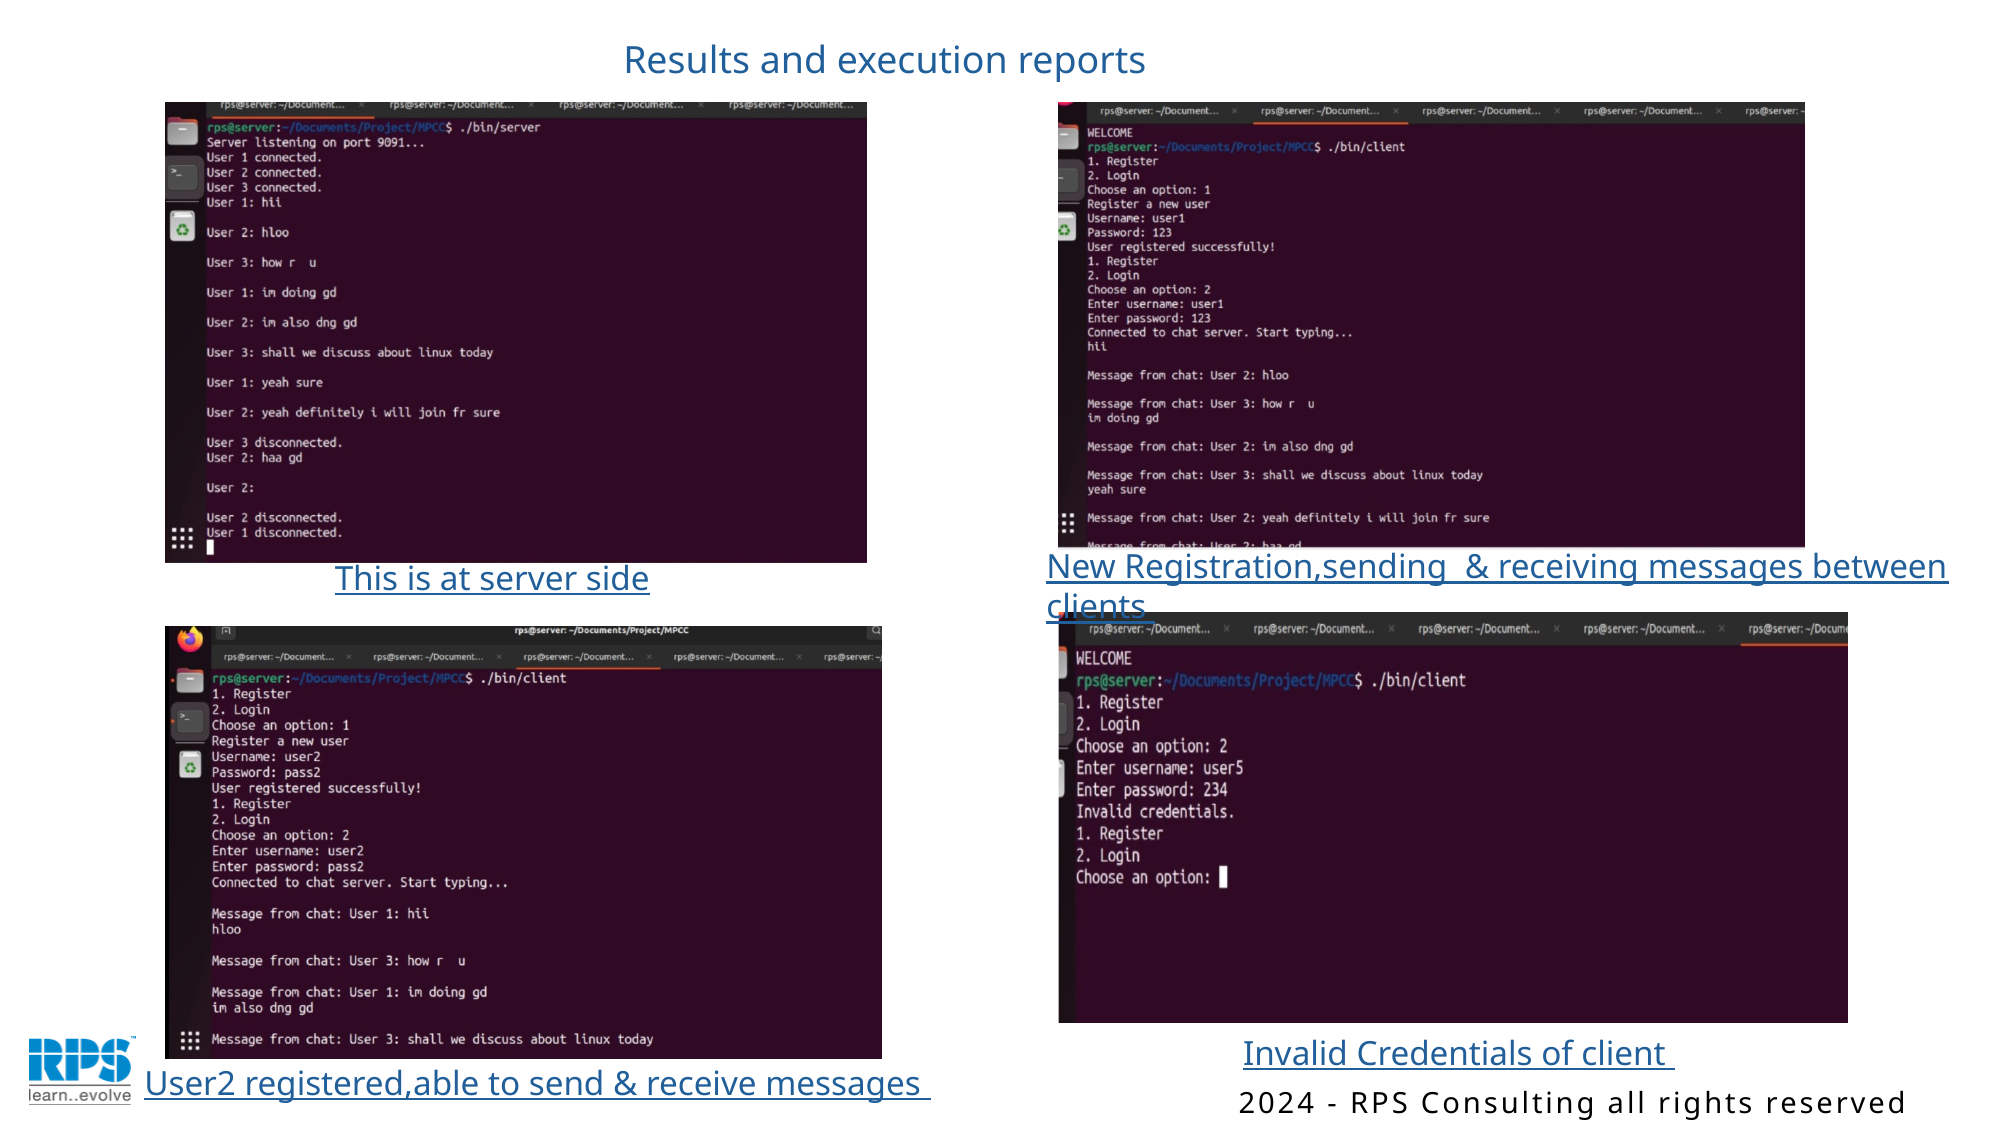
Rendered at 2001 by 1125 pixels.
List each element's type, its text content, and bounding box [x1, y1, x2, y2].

picture [1058, 612, 1849, 1024]
text_box This is at server side [320, 549, 1031, 605]
text_box 2024 - RPS Consulting all rights reserved [799, 1071, 1922, 1125]
picture [1058, 101, 1806, 551]
picture [28, 1035, 136, 1106]
text_box User2 registered,able to send & receive messages [129, 1054, 1146, 1110]
picture [164, 101, 868, 563]
text_box Invalid Credentials of client [1228, 1024, 2000, 1080]
text_box Results and execution reports [390, 28, 1390, 88]
picture [164, 625, 883, 1060]
text_box New Registration,sending & receiving messages between clients [1031, 538, 2000, 633]
